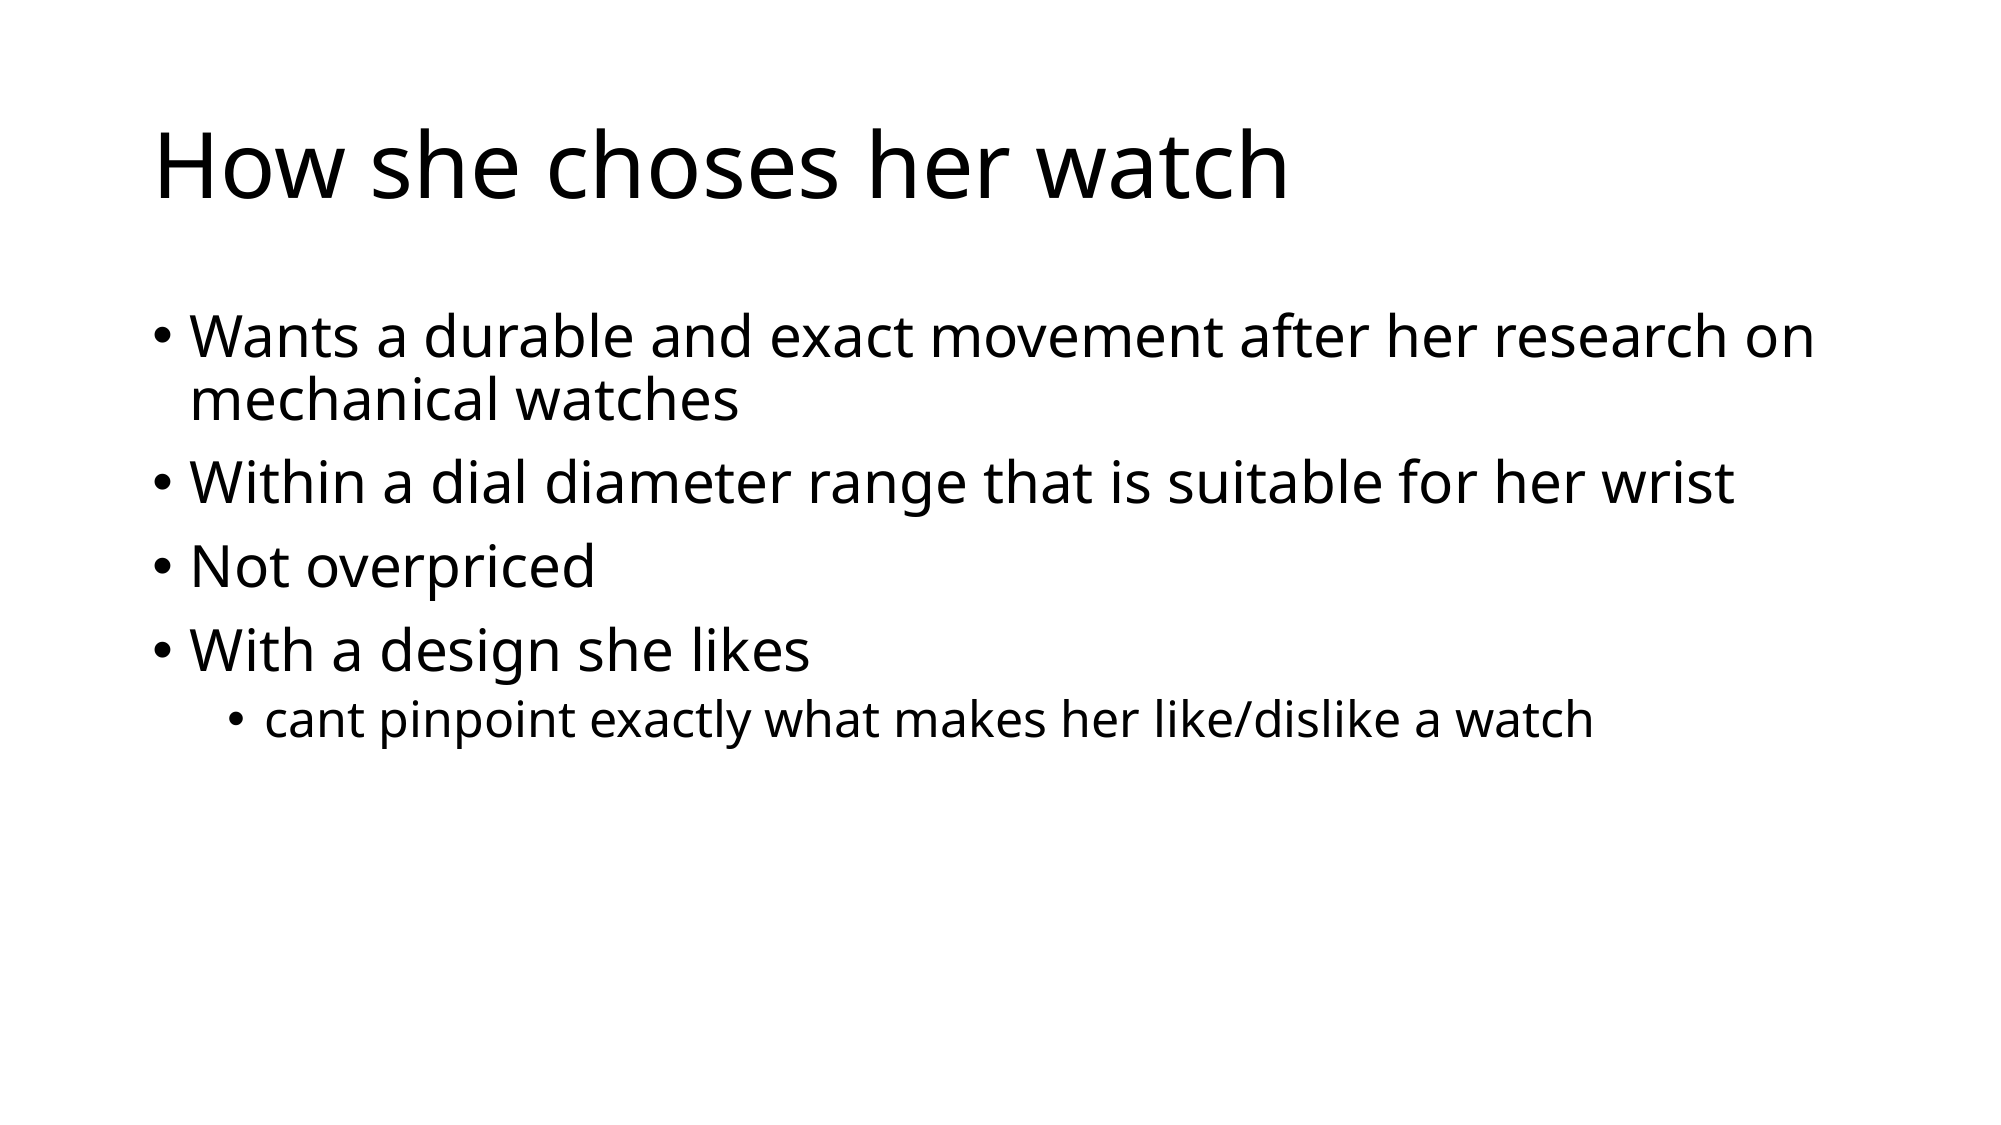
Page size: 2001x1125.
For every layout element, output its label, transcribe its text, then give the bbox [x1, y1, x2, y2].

list Wants a durable and exact movement after her research on mechanical watches Within a dial diameter range that is suitable for her wrist Not overpriced With a design she likes cant pinpoint exactly what makes her like/dislike a watch [137, 299, 1863, 1014]
title How she choses her watch [137, 59, 1863, 278]
